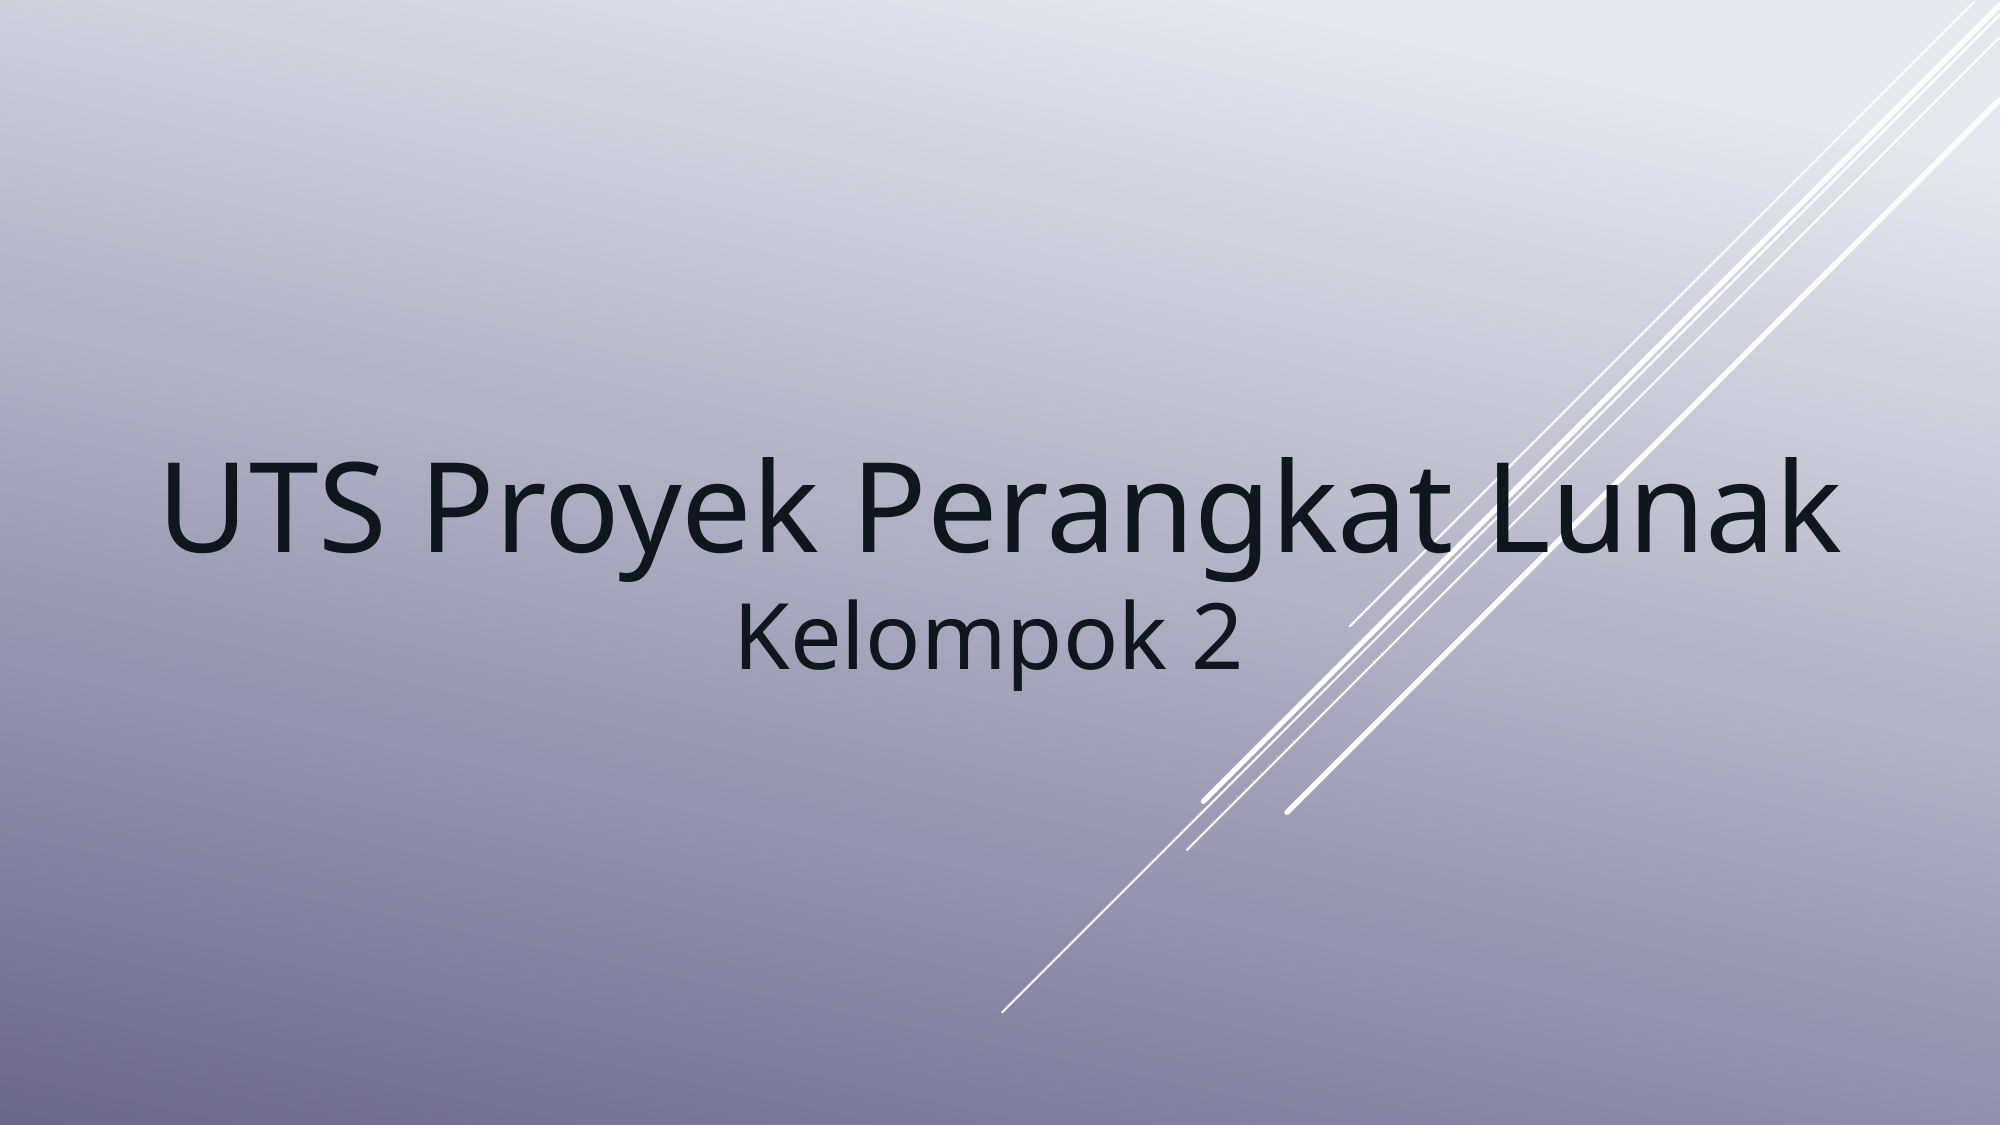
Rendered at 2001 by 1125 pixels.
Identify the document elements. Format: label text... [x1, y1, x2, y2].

text_box UTS Proyek Perangkat Lunak Kelompok 2 [143, 420, 1859, 696]
